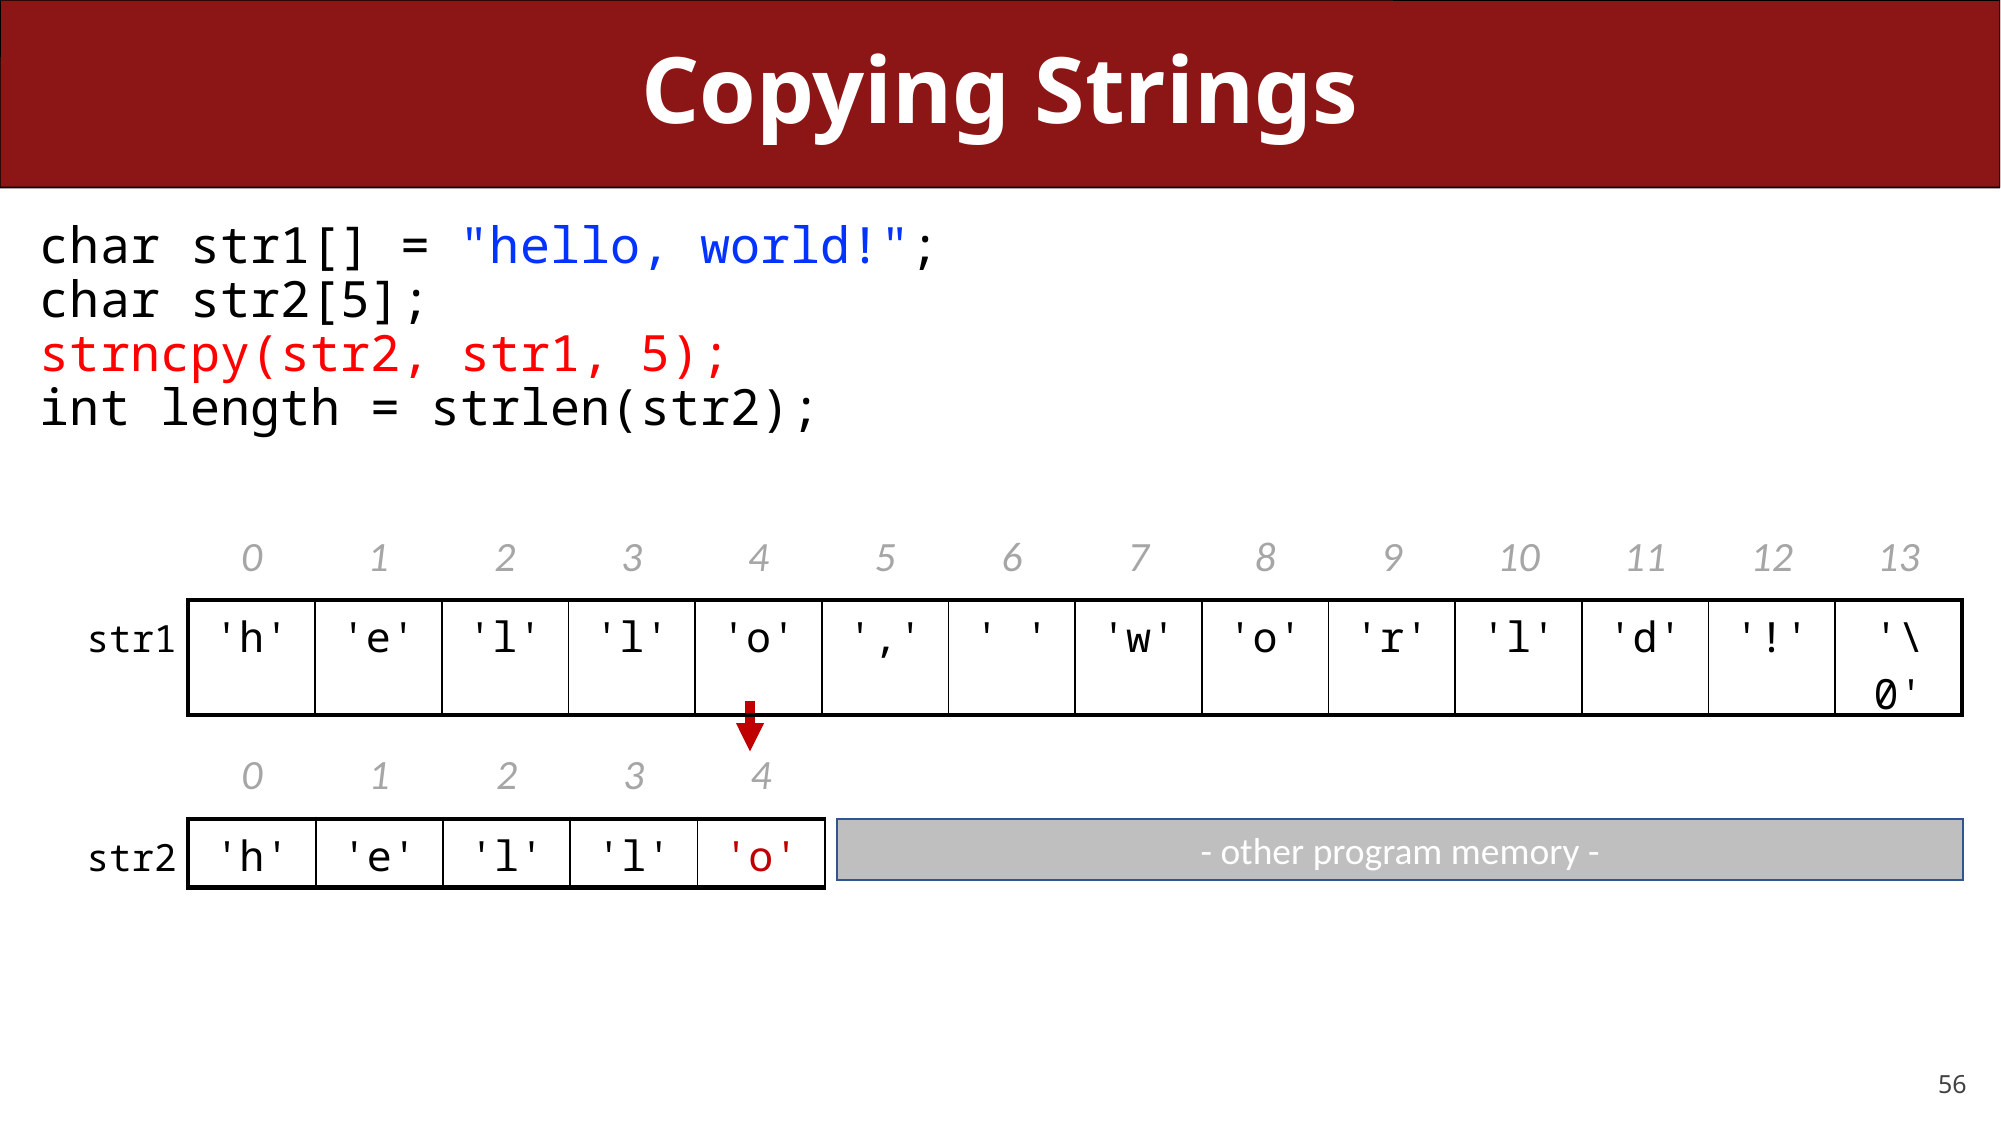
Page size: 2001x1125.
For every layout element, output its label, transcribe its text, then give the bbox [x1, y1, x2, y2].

table_header 0 [188, 751, 316, 817]
table_header 0 [188, 533, 315, 598]
table_cell '\0' [1836, 602, 1960, 713]
text_box str1 [71, 608, 186, 668]
list char str1[] = "hello, world!"; char str2[5]; strncpy(str2, str1, 5); int length = strlen(str2); [24, 212, 1963, 1125]
table_header 2 [442, 533, 568, 598]
table_header 3 [570, 751, 697, 817]
table_cell 'l' [1456, 602, 1581, 713]
table_cell 'l' [569, 602, 694, 713]
title Copying Strings [75, 0, 1925, 188]
table_header 3 [568, 533, 695, 598]
table_cell 'o' [1203, 602, 1328, 713]
table_cell 'd' [1583, 602, 1708, 713]
table_cell 'w' [1076, 602, 1201, 713]
table_cell ',' [823, 602, 948, 713]
table_cell 'h' [190, 602, 314, 713]
table_cell 'h' [190, 821, 315, 885]
table_header 9 [1328, 533, 1455, 598]
table_header 6 [948, 533, 1075, 598]
text_box str2 [71, 826, 192, 887]
table_header 1 [315, 533, 442, 598]
table_cell 'l' [443, 602, 568, 713]
table_header 2 [443, 751, 570, 817]
table_cell 'l' [444, 821, 569, 885]
table_header 10 [1455, 533, 1582, 598]
table_cell '!' [1709, 602, 1834, 713]
table_header 5 [822, 533, 948, 598]
table_header 12 [1708, 533, 1835, 598]
table_header 4 [695, 533, 822, 598]
table_header 11 [1582, 533, 1708, 598]
table_header 1 [316, 751, 443, 817]
table_cell 'r' [1329, 602, 1454, 713]
table_header 8 [1202, 533, 1328, 598]
table_cell 'l' [571, 821, 697, 885]
table_cell 'o' [696, 602, 821, 713]
table_cell 'e' [317, 821, 442, 885]
table_cell ' ' [949, 602, 1074, 713]
table_header 13 [1835, 533, 1962, 598]
text_box - other program memory - [836, 818, 1964, 881]
table_header 4 [697, 751, 825, 817]
table_cell 'e' [316, 602, 441, 713]
table_cell 'o' [698, 821, 824, 885]
table_header 7 [1075, 533, 1202, 598]
